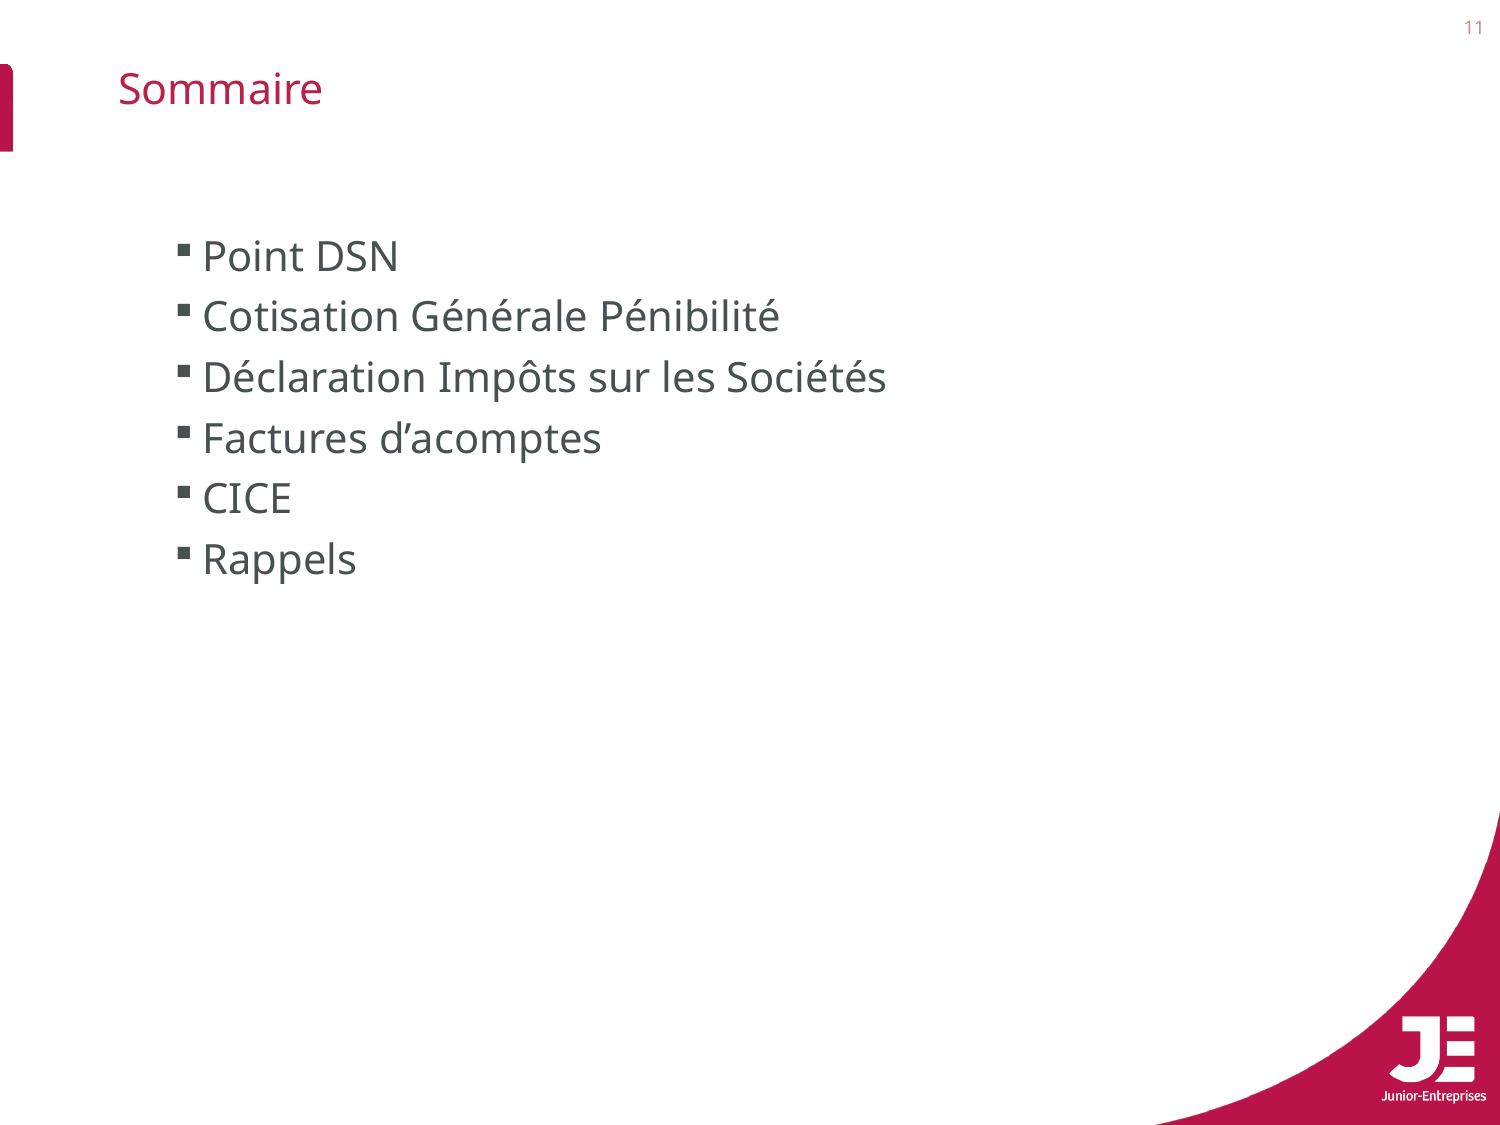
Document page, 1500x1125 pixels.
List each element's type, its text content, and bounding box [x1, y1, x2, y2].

slide_number 11 [1373, 0, 1500, 59]
picture [0, 64, 13, 152]
picture [1124, 800, 1500, 1125]
title Sommaire [103, 59, 1397, 122]
list Point DSN Cotisation Générale Pénibilité Déclaration Impôts sur les Sociétés Factures d’acomptes CICE Rappels [159, 227, 1454, 876]
